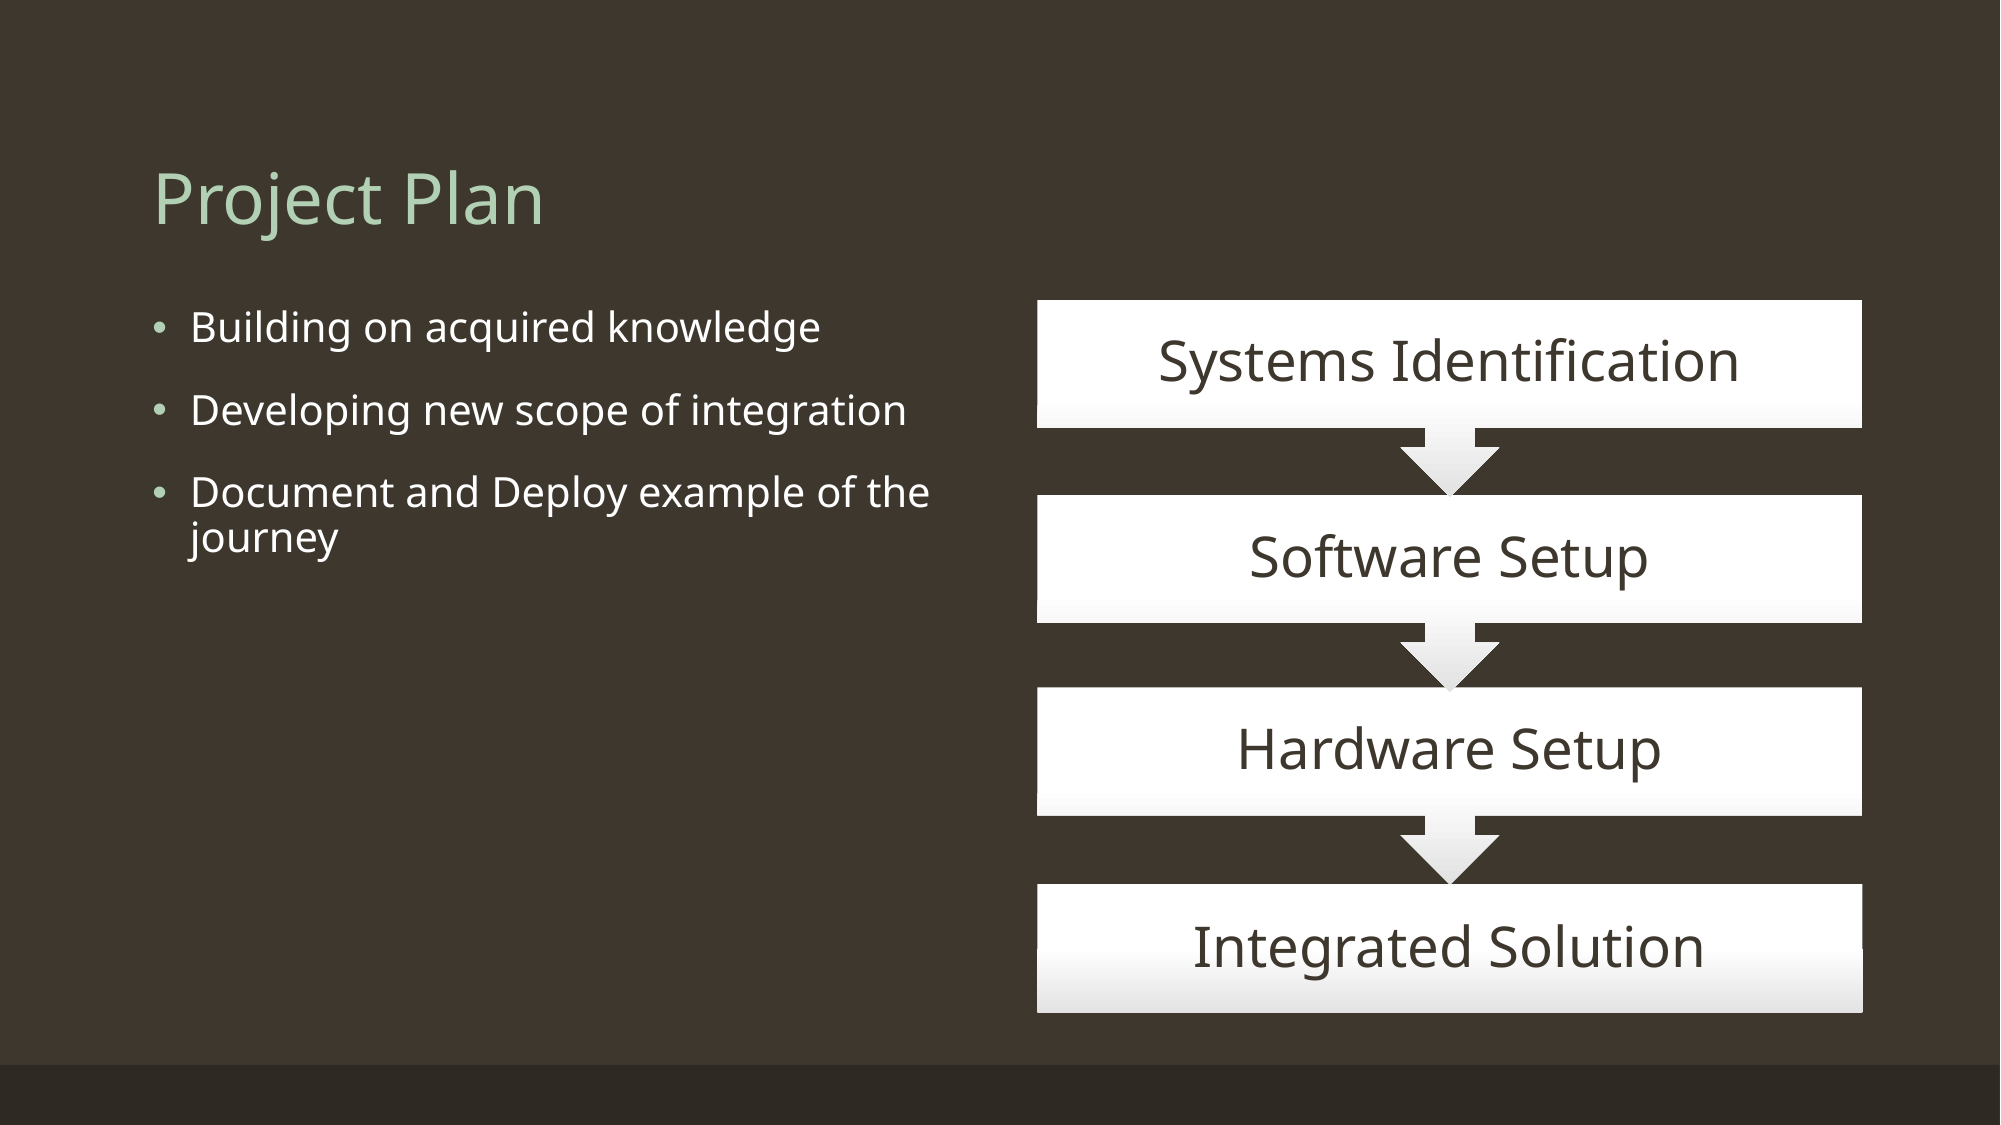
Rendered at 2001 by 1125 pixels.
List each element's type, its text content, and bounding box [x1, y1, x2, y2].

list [1037, 299, 1863, 1014]
title Project Plan [137, 59, 1863, 248]
list Building on acquired knowledge Developing new scope of integration Document and Deploy example of the journey [137, 299, 963, 1014]
